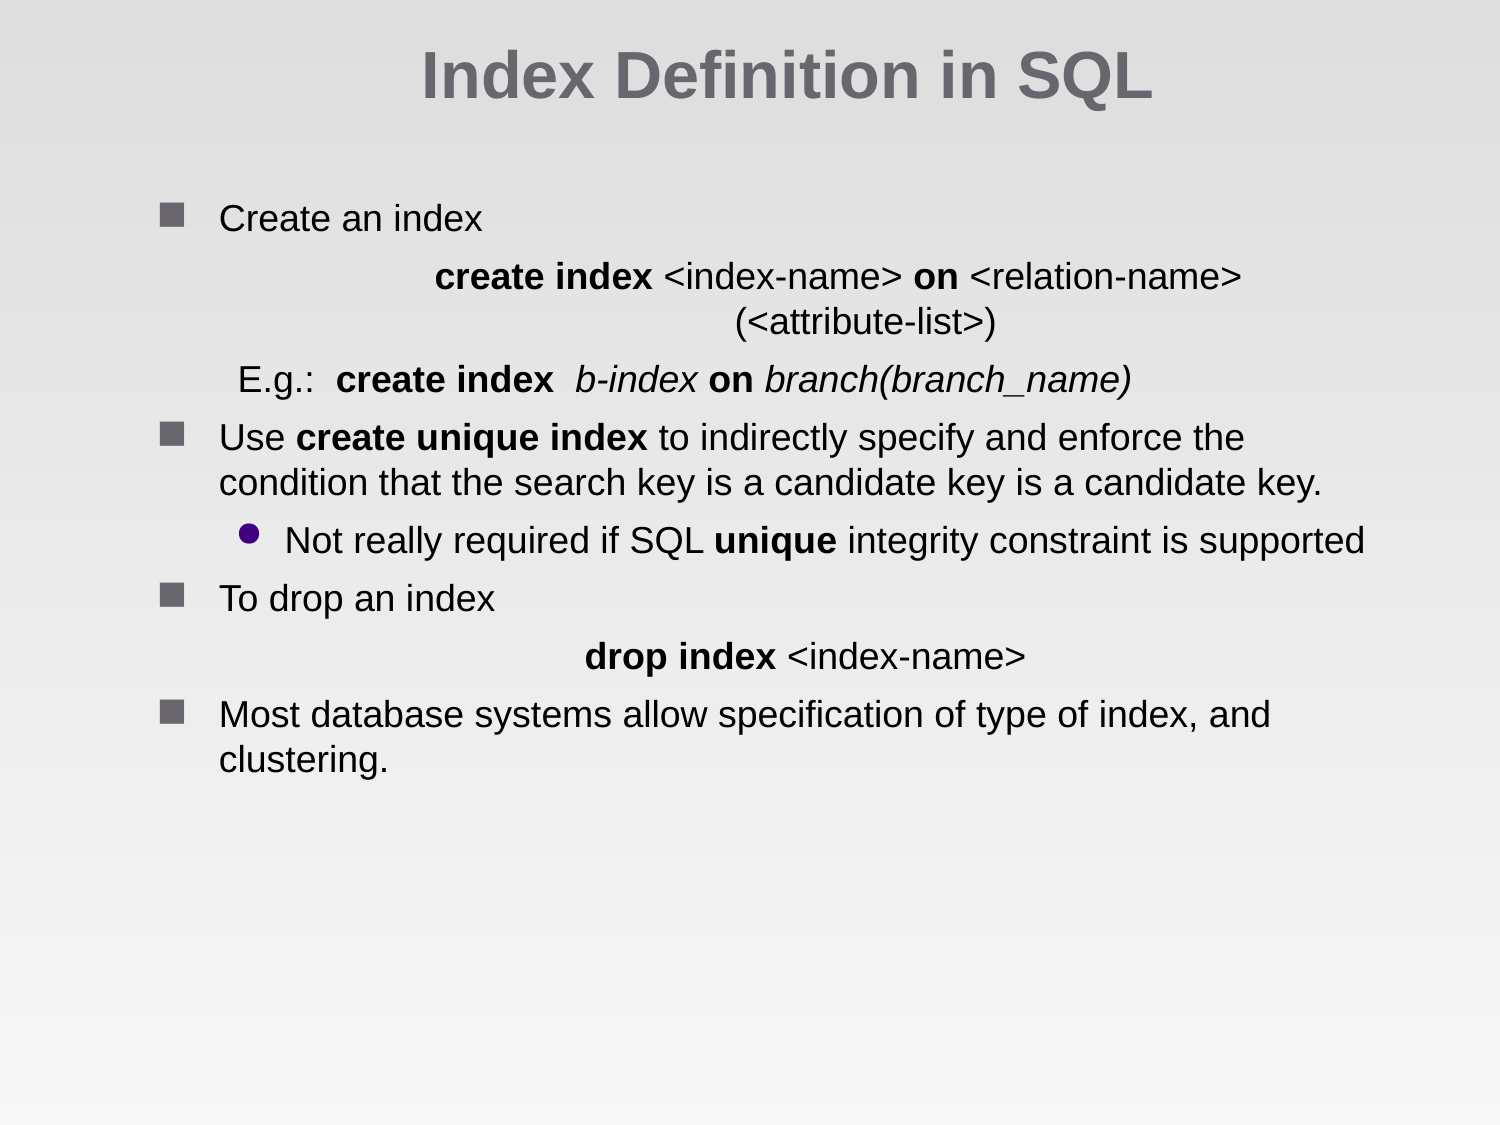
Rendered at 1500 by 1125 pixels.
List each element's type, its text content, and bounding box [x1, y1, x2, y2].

list Create an index create index <index-name> on <relation-name> (<attribute-list>) E.g.: create index b-index on branch(branch_name) Use create unique index to indirectly specify and enforce the condition that the search key is a candidate key is a candidate key. Not really required if SQL unique integrity constraint is supported To drop an index drop index <index-name> Most database systems allow specification of type of index, and clustering. [147, 185, 1405, 991]
title Index Definition in SQL [125, 18, 1452, 120]
